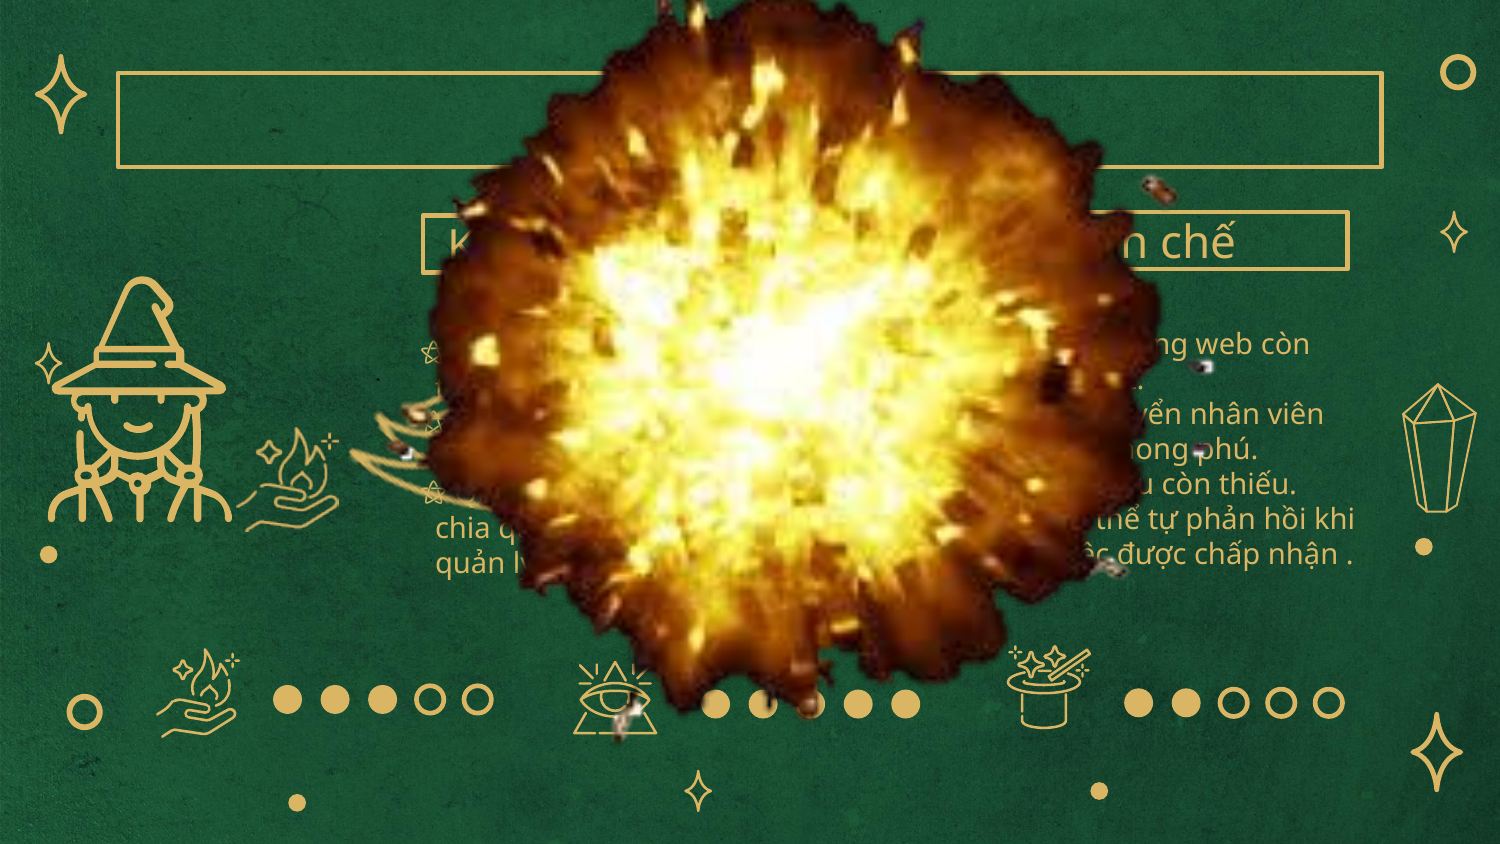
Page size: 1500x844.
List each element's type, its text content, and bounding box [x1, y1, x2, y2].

text_box [1272, 689, 1295, 717]
title Kết luận [1272, 71, 1384, 169]
picture [0, 0, 1500, 844]
text_box [273, 685, 302, 714]
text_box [155, 647, 241, 739]
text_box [47, 276, 233, 523]
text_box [1401, 383, 1477, 513]
title Kết luận [116, 71, 306, 169]
text_box Hạn chế [1272, 212, 1348, 270]
text_box [1315, 689, 1343, 717]
text_box Giao diện trang web còn chưa đẹp mắt. Bài đăng tuyển nhân viên chưa được phong phú. Cơ sở dữ liệu còn thiếu. Chưa có thể tự phản hồi khi đơn xin việc được chấp nhận . [1272, 356, 1384, 539]
